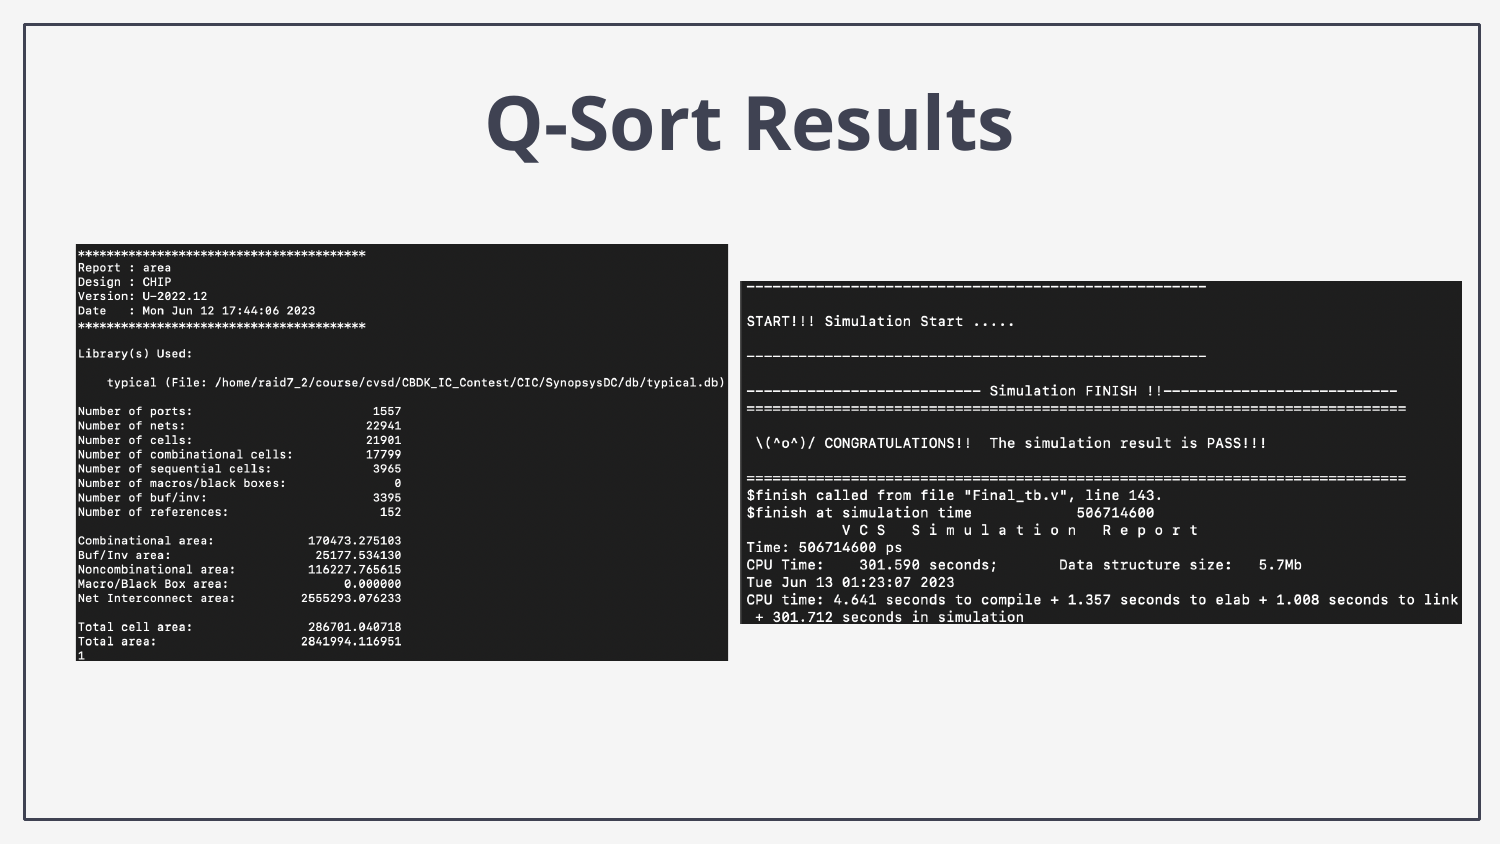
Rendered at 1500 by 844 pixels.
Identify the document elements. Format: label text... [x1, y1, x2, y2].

title Q-Sort Results [118, 60, 1382, 155]
picture [75, 244, 729, 661]
picture [739, 281, 1463, 625]
